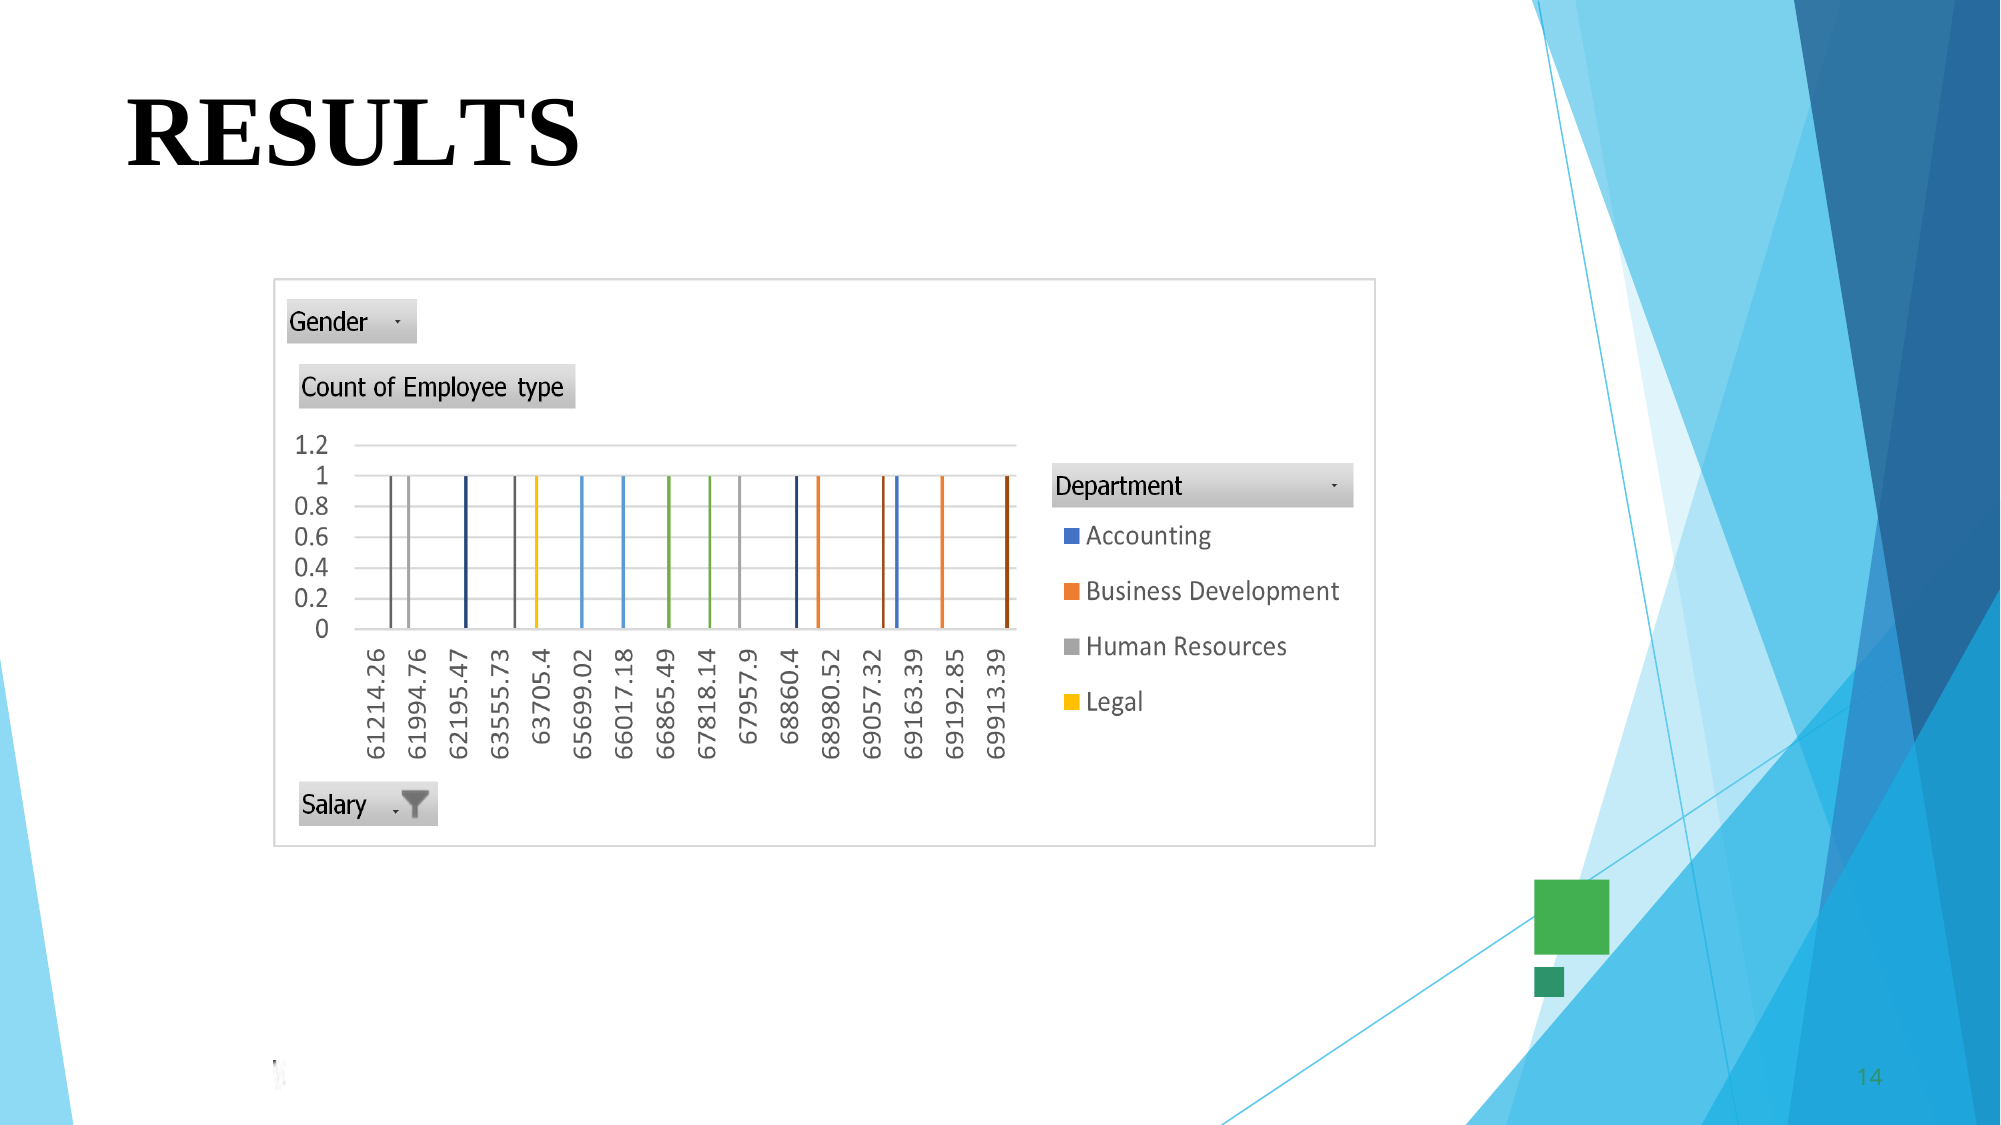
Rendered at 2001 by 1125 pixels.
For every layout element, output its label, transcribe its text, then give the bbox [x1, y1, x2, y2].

title RESULTS [123, 63, 675, 254]
picture [273, 1060, 287, 1091]
text_box [1534, 879, 1610, 955]
picture [273, 277, 1376, 848]
text_box 14 [1849, 1061, 1888, 1095]
text_box [1534, 967, 1565, 997]
